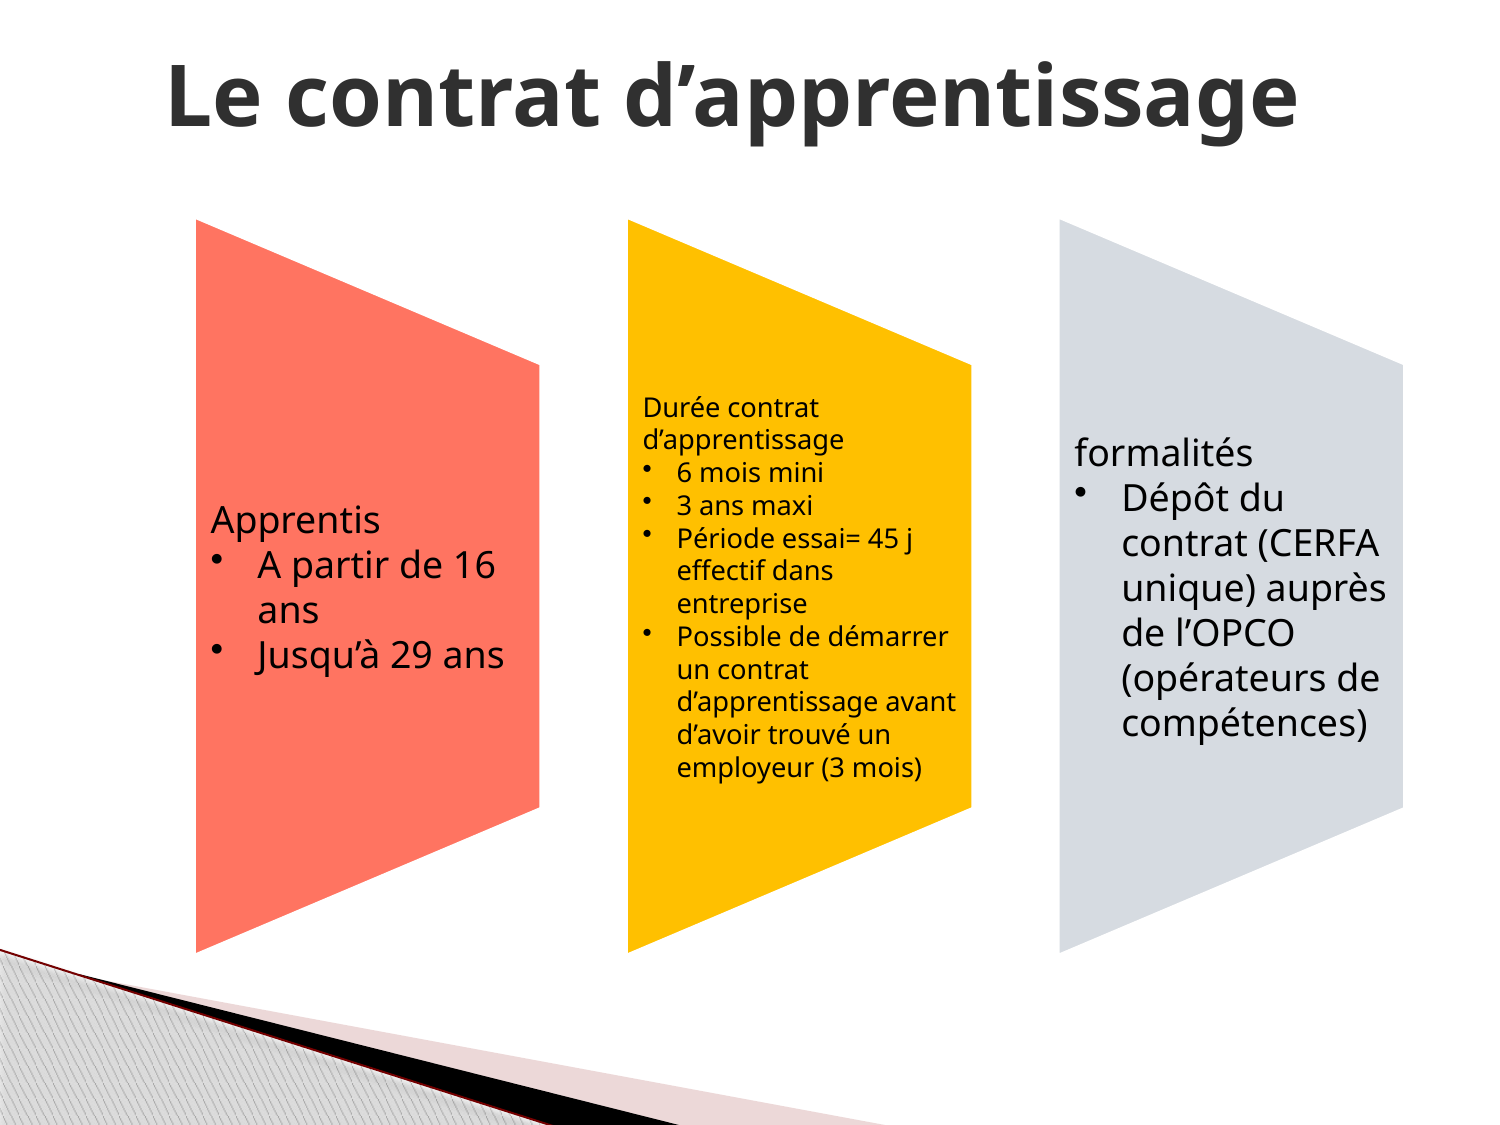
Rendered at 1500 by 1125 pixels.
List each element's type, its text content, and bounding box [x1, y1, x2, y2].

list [191, 212, 1408, 961]
title Le contrat d’apprentissage [150, 4, 1500, 180]
